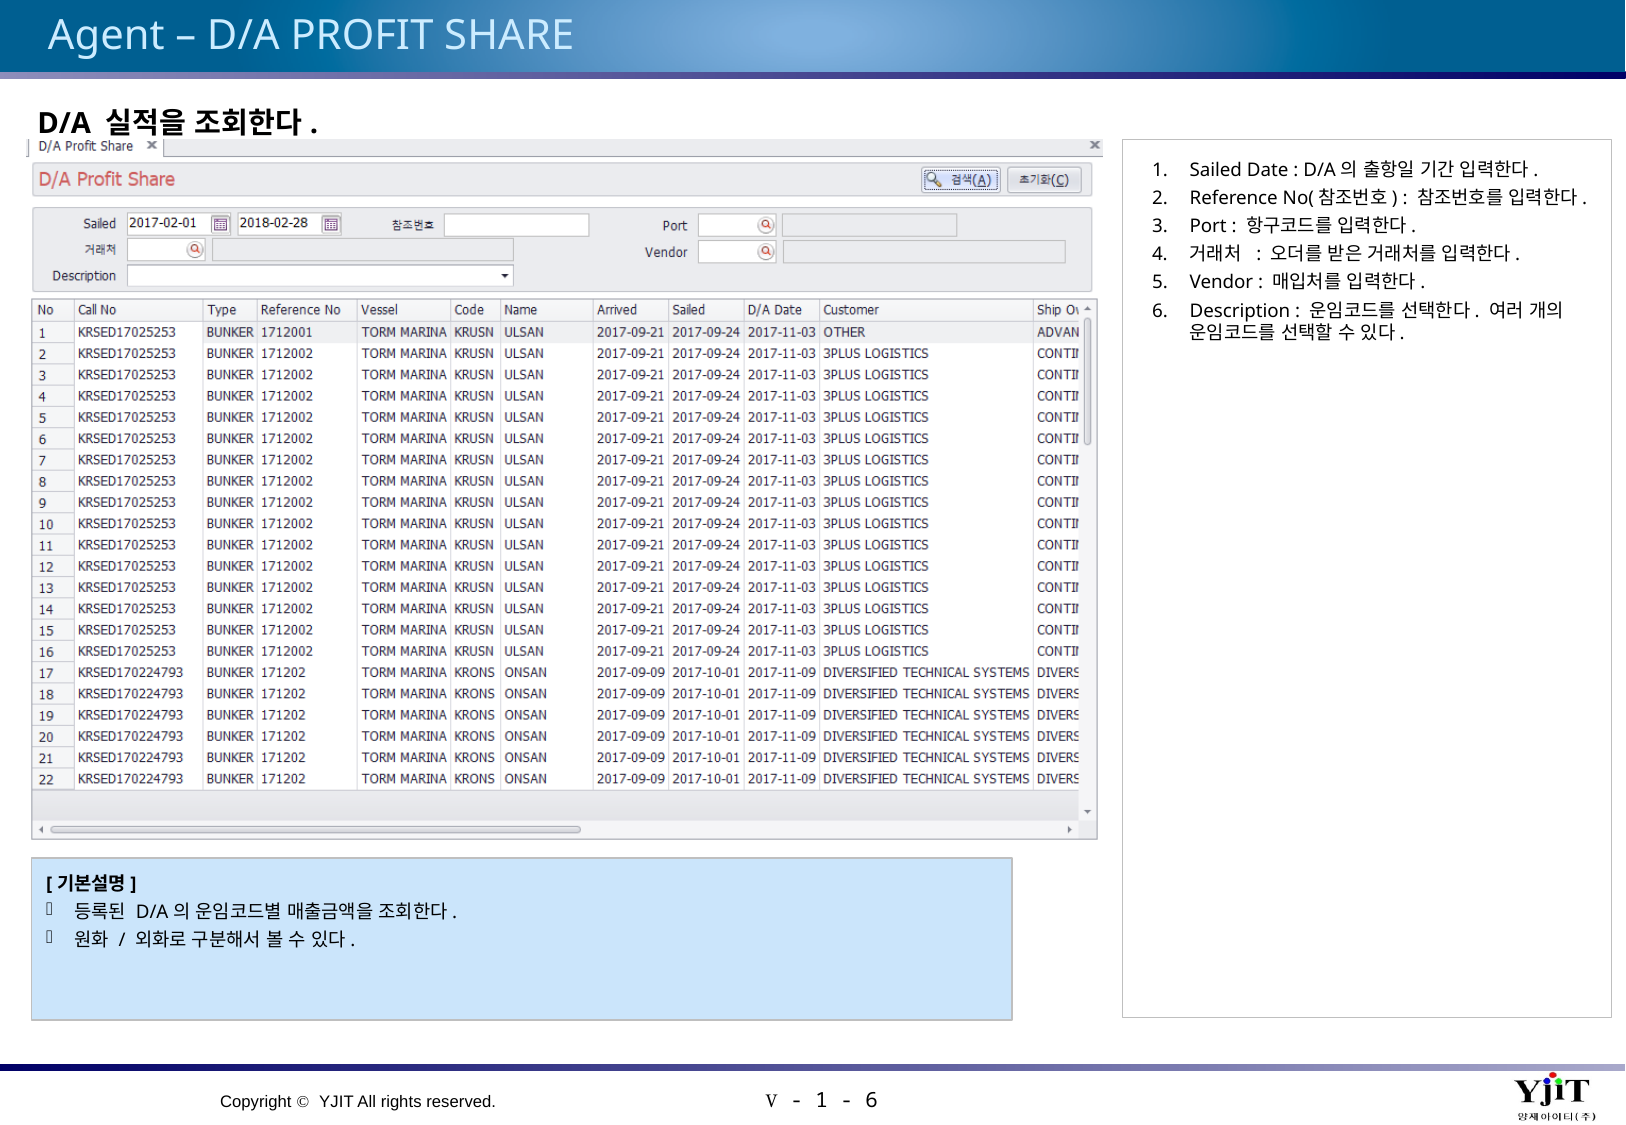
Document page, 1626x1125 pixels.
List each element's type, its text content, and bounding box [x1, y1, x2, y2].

picture [1509, 1071, 1598, 1122]
text_box D/A 실적을 조회한다. [22, 89, 1595, 147]
text_box [기본설명] 등록된 D/A의 운임코드별 매출금액을 조회한다. 원화 / 외화로 구분해서 볼 수 있다. [31, 864, 1008, 958]
text_box [31, 857, 1013, 1020]
picture [352, 0, 1278, 72]
picture [26, 138, 1103, 844]
text_box Sailed Date : D/A의 출항일 기간 입력한다. Reference No(참조번호) : 참조번호를 입력한다. Port : 항구코드를 입력한다. 거래처 : 오더를 받은 거래처를 입력한다. Vendor : 매입처를 입력한다. Description : 운임코드를 선택한다. 여러 개의 운임코드를 선택할 수 있다. [1137, 150, 1605, 351]
text_box [1122, 139, 1612, 1018]
title Agent – D/A PROFIT SHARE [32, 8, 1167, 57]
